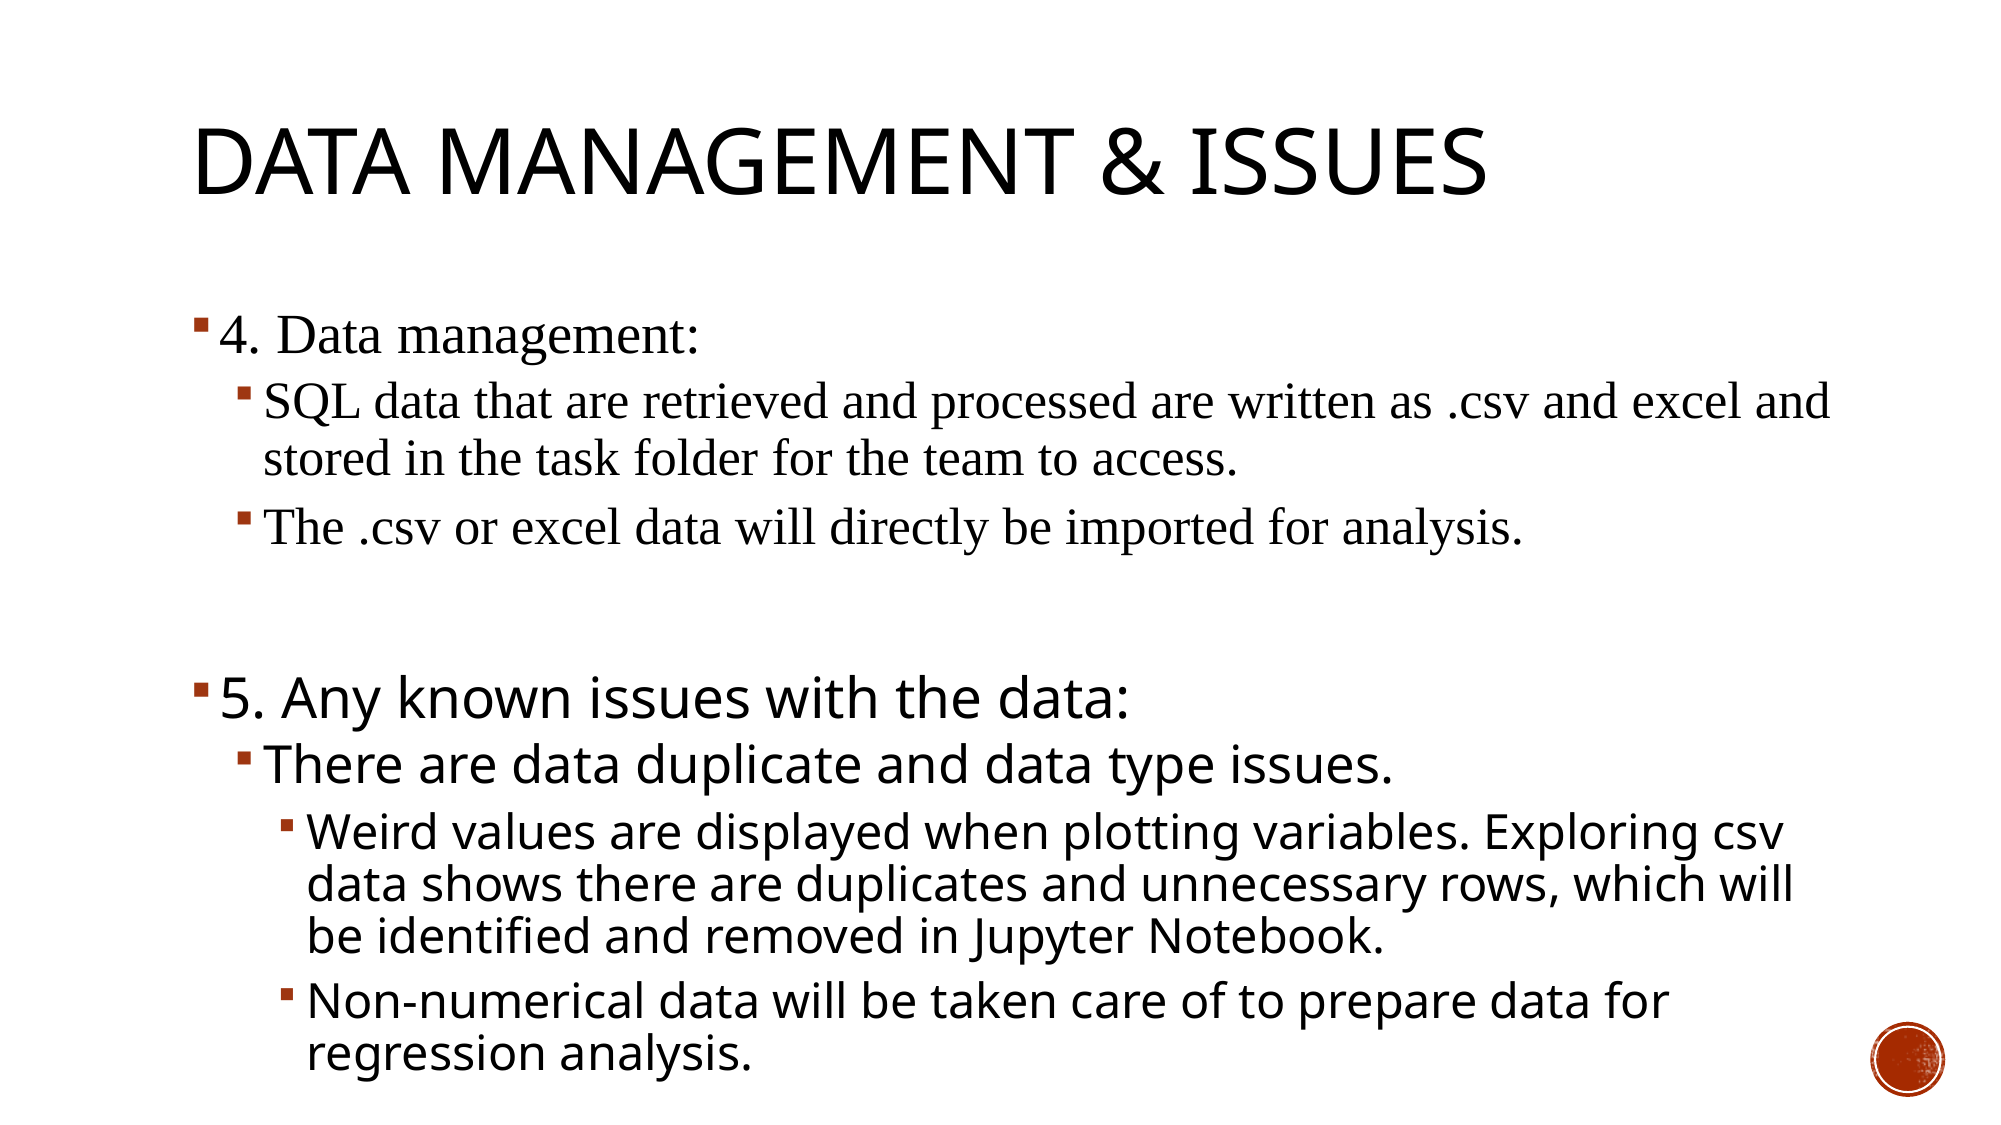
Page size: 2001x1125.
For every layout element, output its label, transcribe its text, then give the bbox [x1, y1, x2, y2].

list 4. Data management: SQL data that are retrieved and processed are written as .csv and excel and stored in the task folder for the team to access. The .csv or excel data will directly be imported for analysis. 5. Any known issues with the data: There are data duplicate and data type issues. Weird values are displayed when plotting variables. Exploring csv data shows there are duplicates and unnecessary rows, which will be identified and removed in Jupyter Notebook. Non-numerical data will be taken care of to prepare data for regression analysis. [175, 297, 1871, 1091]
title Data management & issues [175, 33, 1826, 297]
